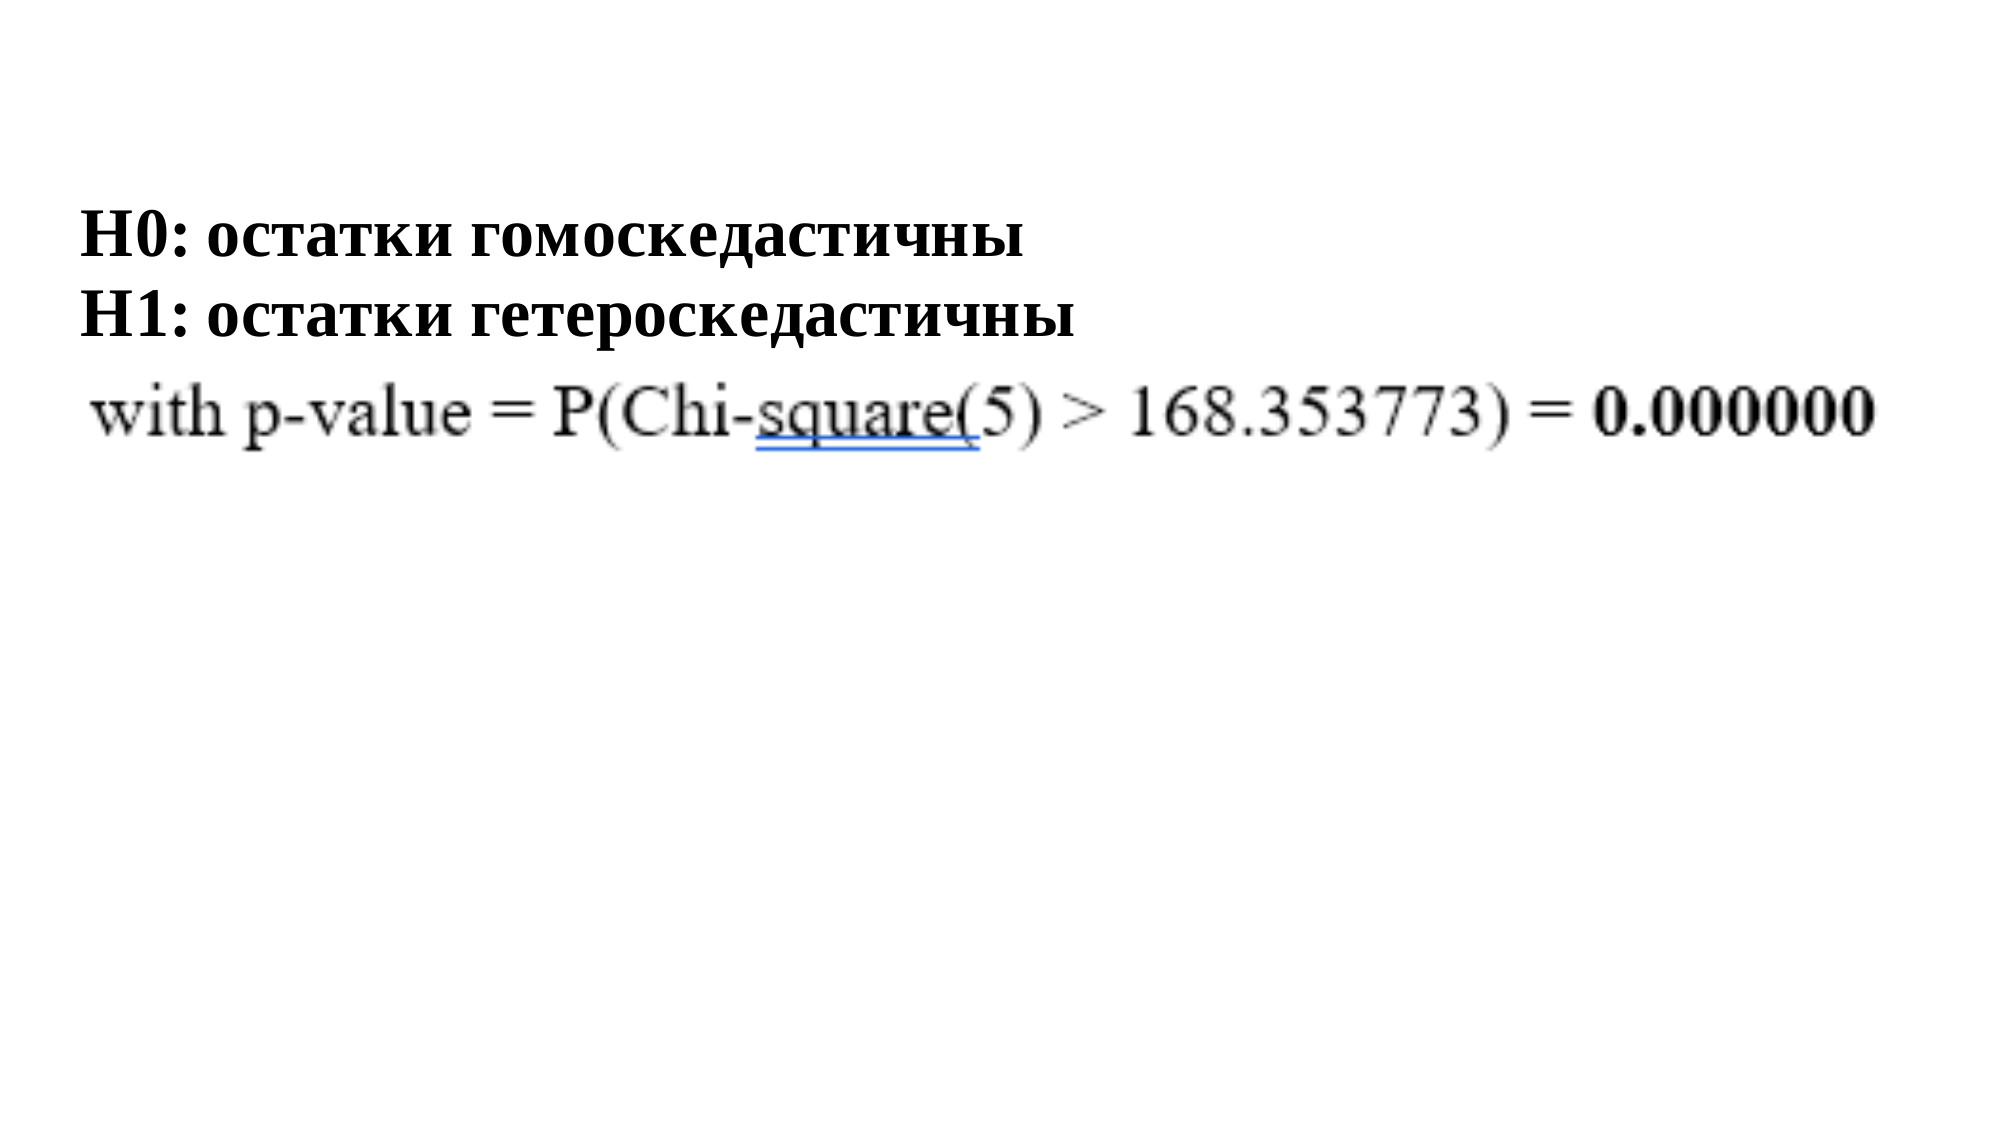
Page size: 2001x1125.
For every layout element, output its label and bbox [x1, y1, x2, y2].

picture [8, 380, 1894, 457]
picture [80, 189, 2000, 351]
